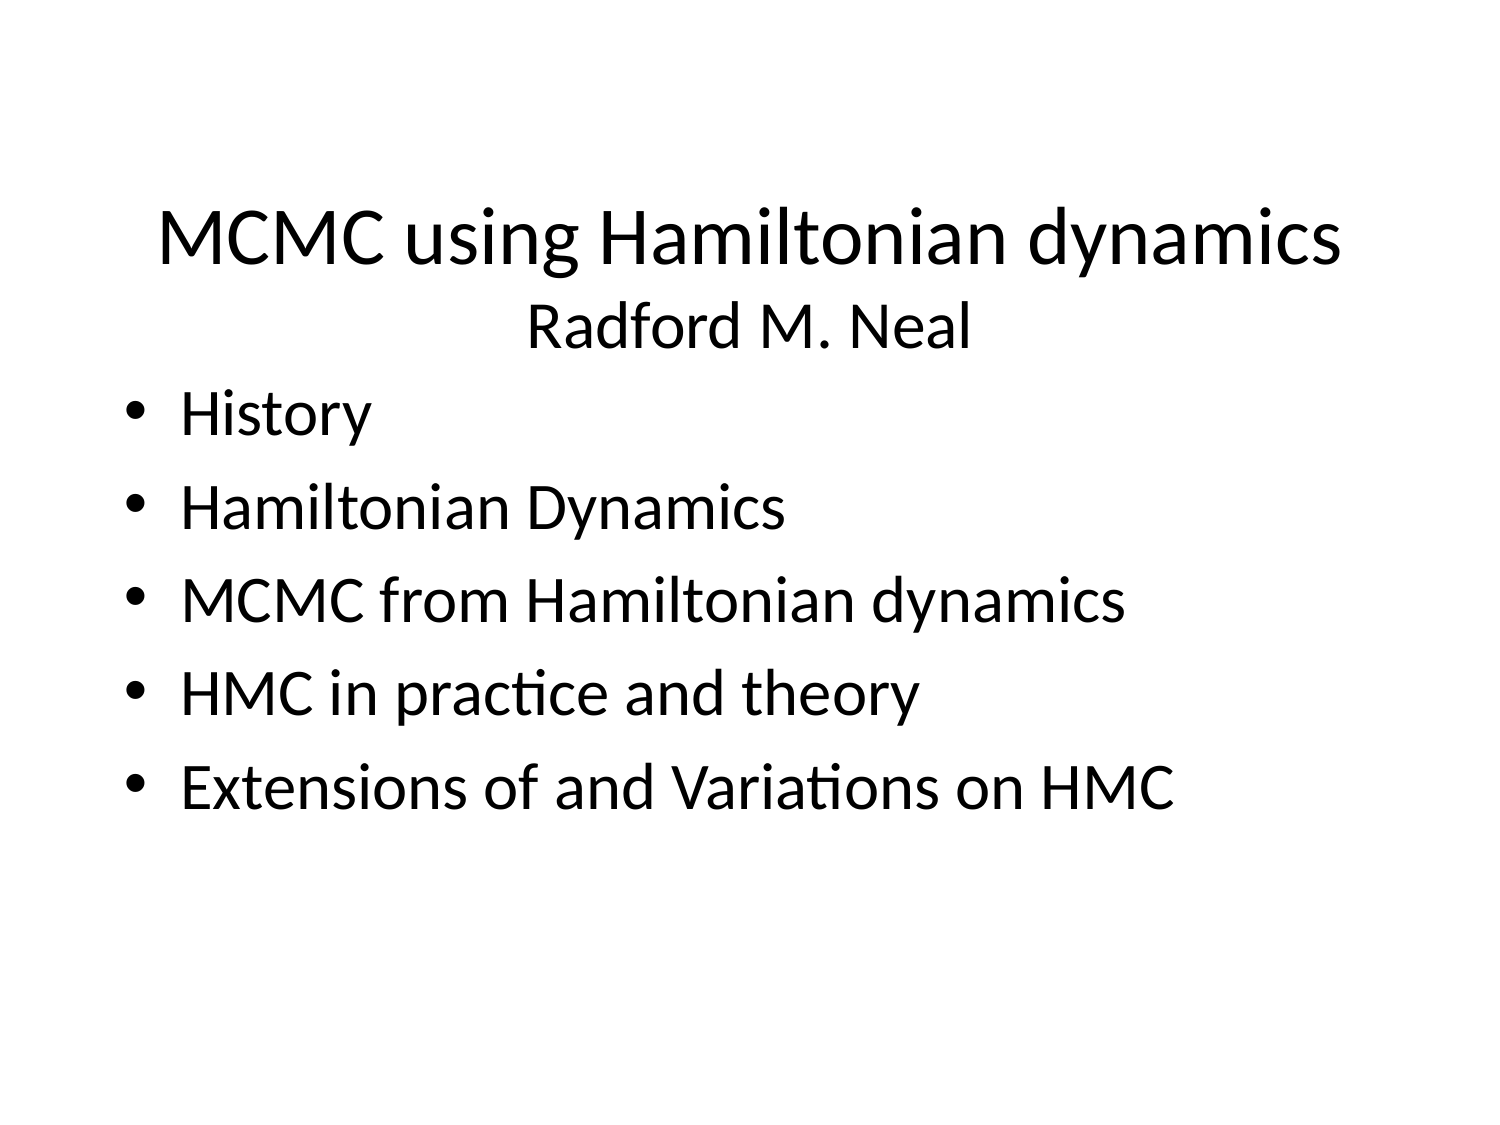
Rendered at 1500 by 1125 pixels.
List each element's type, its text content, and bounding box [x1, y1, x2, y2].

title MCMC using Hamiltonian dynamics Radford M. Neal [75, 137, 1425, 407]
list History Hamiltonian Dynamics MCMC from Hamiltonian dynamics HMC in practice and theory Extensions of and Variations on HMC [108, 361, 1459, 1053]
